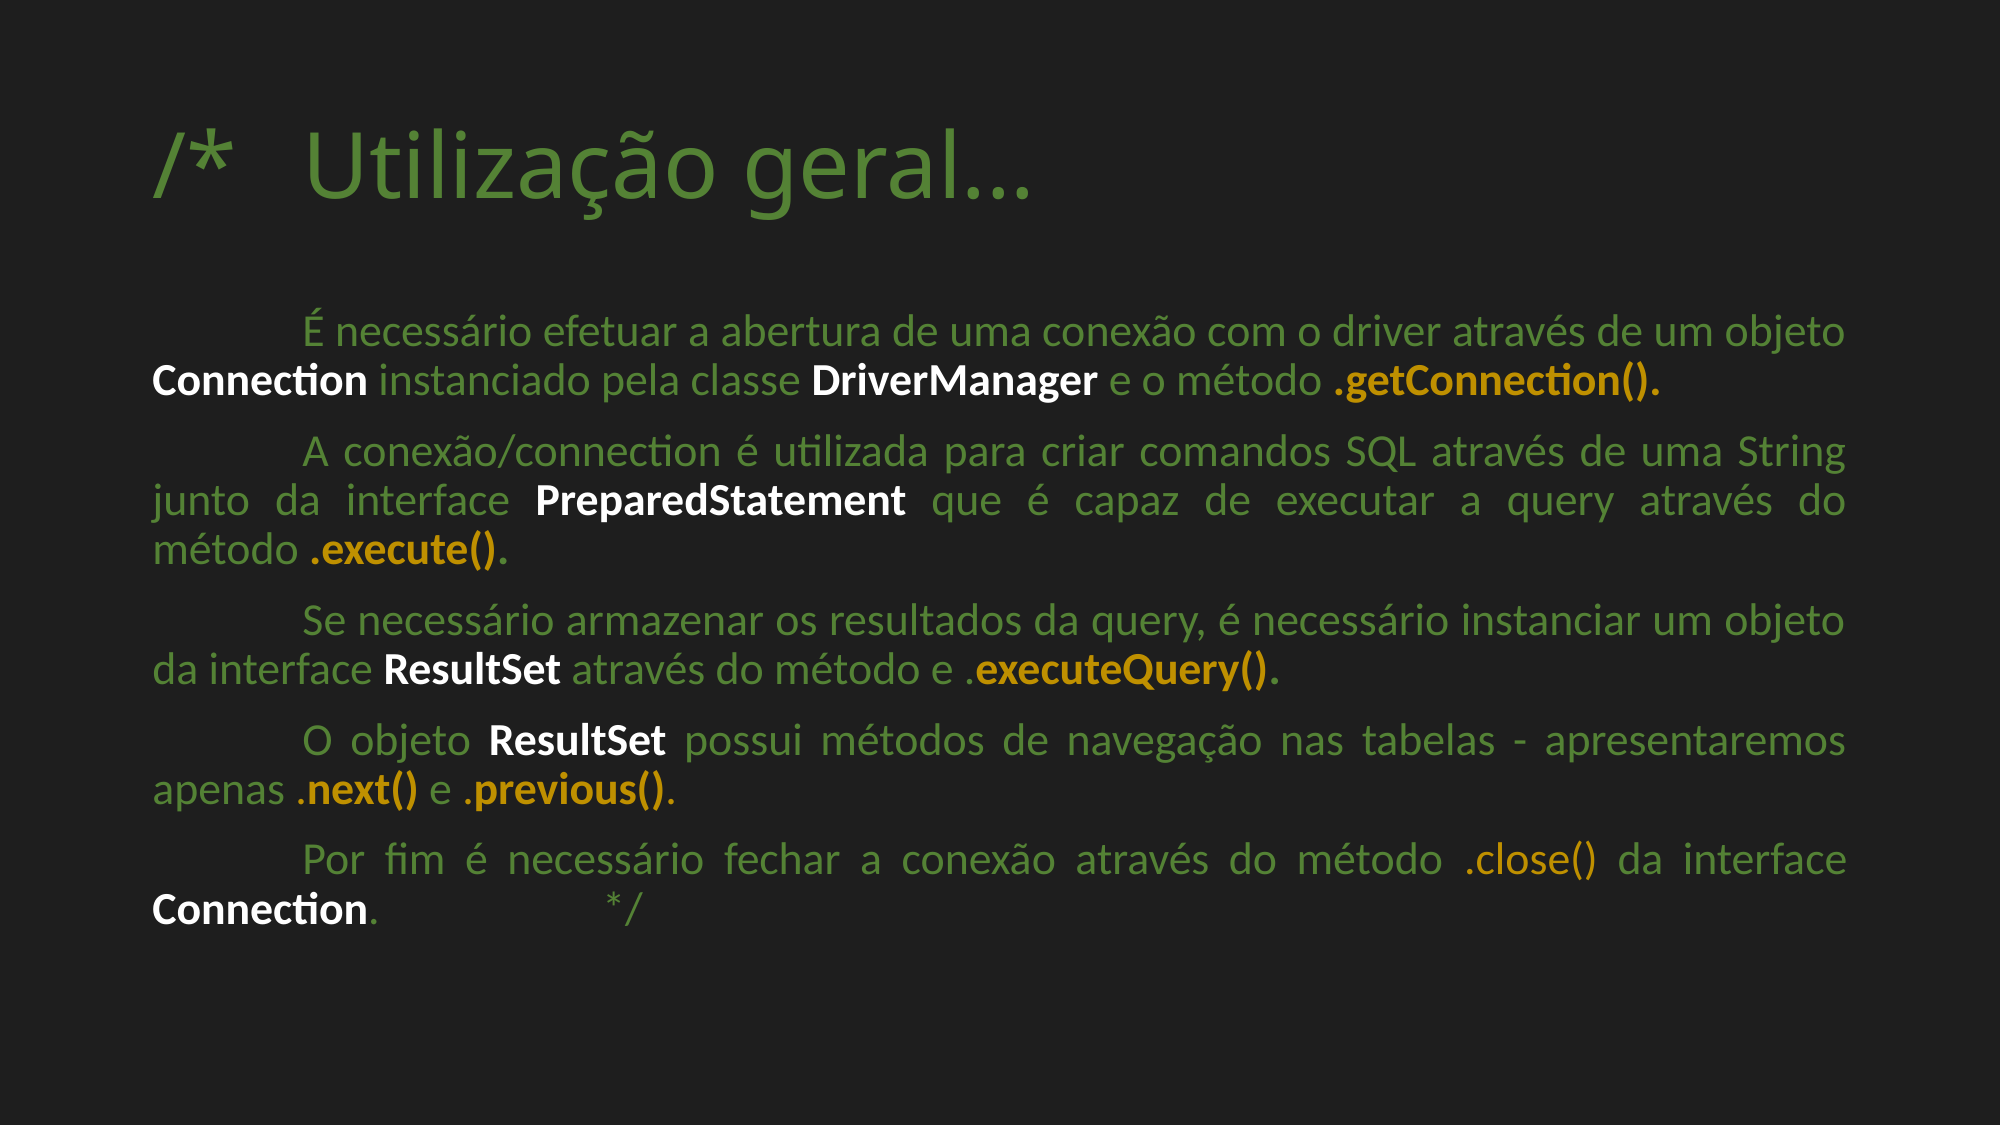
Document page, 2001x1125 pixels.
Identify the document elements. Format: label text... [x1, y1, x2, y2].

title /* Utilização geral... [137, 59, 1863, 278]
list É necessário efetuar a abertura de uma conexão com o driver através de um objeto Connection instanciado pela classe DriverManager e o método .getConnection(). A conexão/connection é utilizada para criar comandos SQL através de uma String junto da interface PreparedStatement que é capaz de executar a query através do método .execute(). Se necessário armazenar os resultados da query, é necessário instanciar um objeto da interface ResultSet através do método e .executeQuery(). O objeto ResultSet possui métodos de navegação nas tabelas - apresentaremos apenas .next() e .previous(). Por fim é necessário fechar a conexão através do método .close() da interface Connection. */ [137, 299, 1863, 1014]
